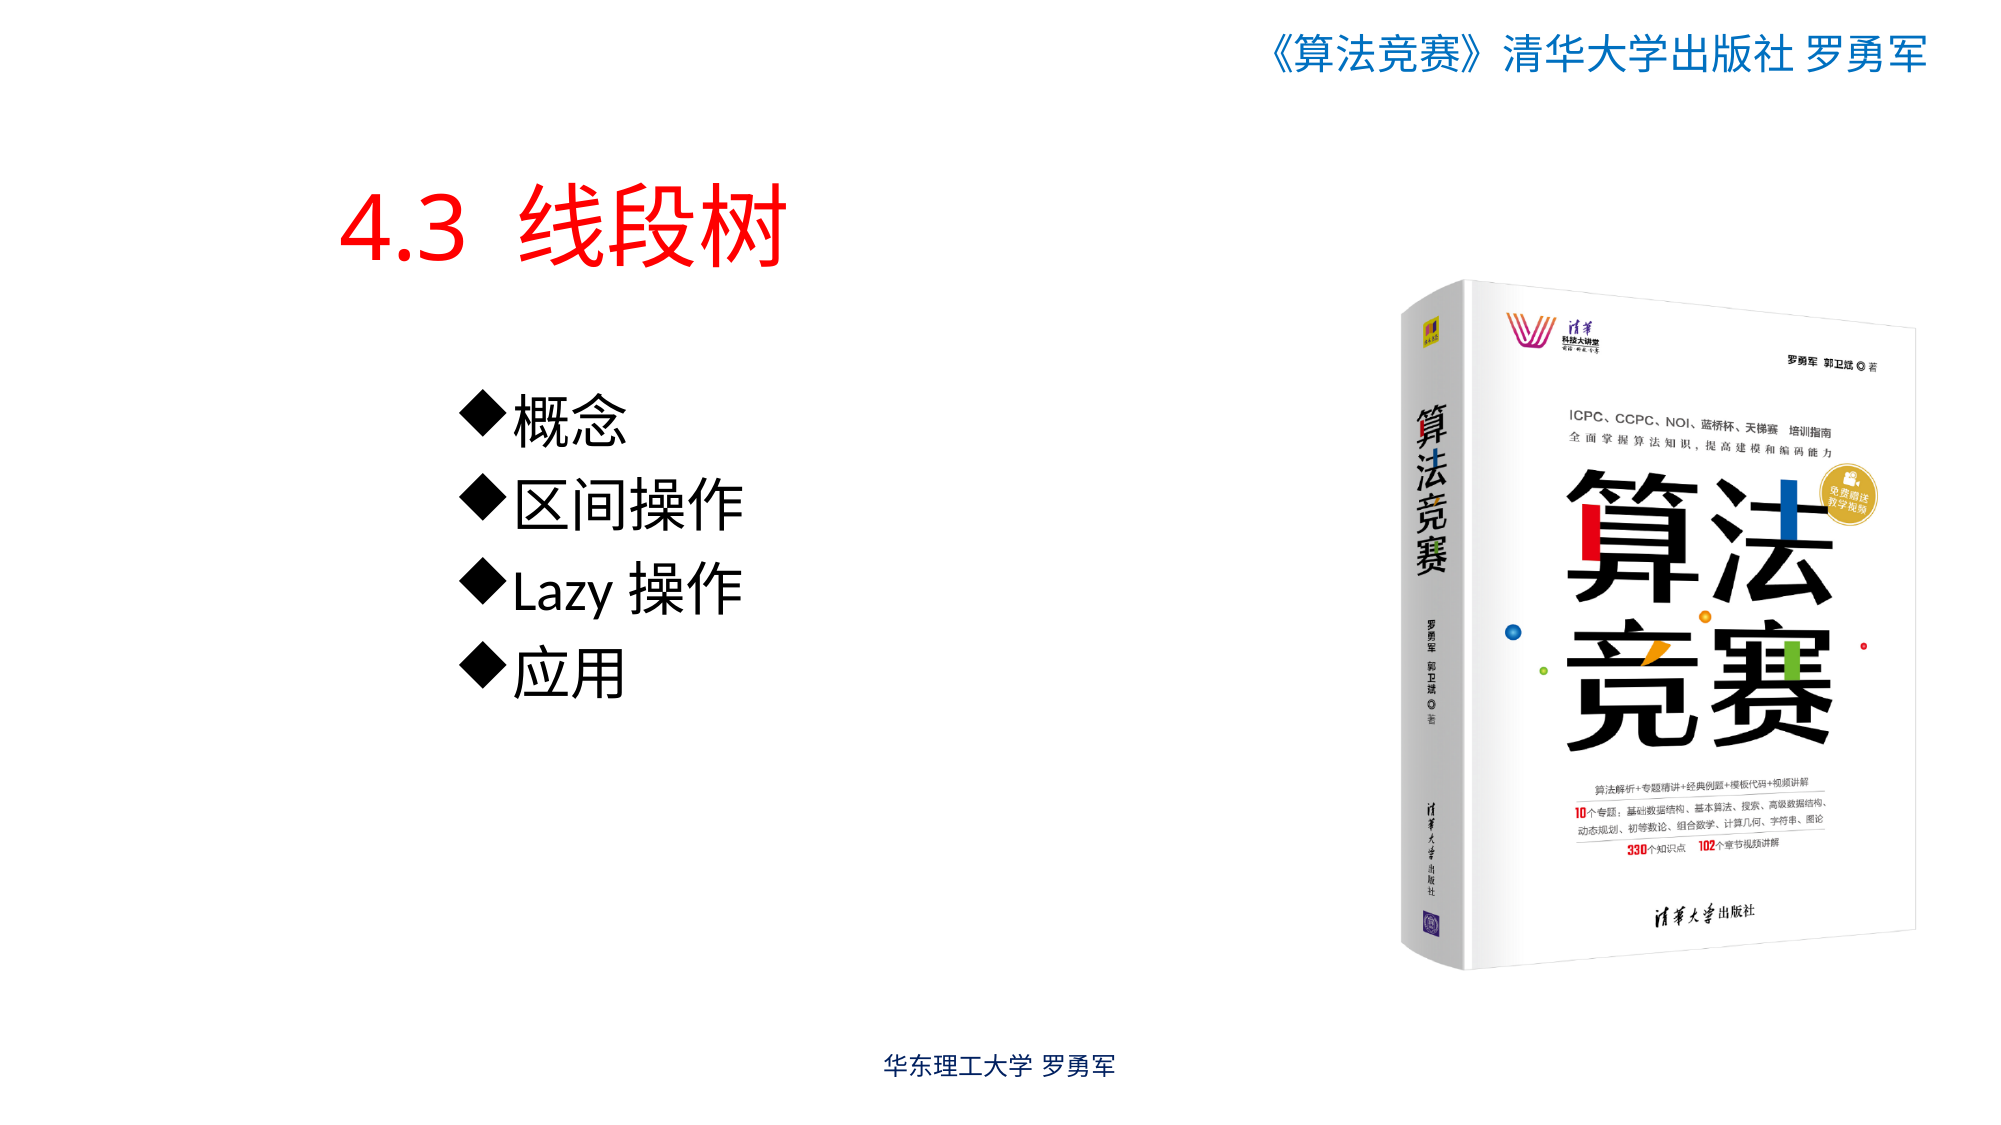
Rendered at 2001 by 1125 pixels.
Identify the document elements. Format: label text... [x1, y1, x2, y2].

title 4.3 线段树 [324, 137, 1675, 325]
text_box 《算法竞赛》清华大学出版社 罗勇军 [1224, 20, 1957, 99]
footer 华东理工大学 罗勇军 [662, 1042, 1338, 1103]
picture [1389, 277, 1925, 977]
list 概念 区间操作 Lazy操作 应用 [439, 385, 1561, 1012]
